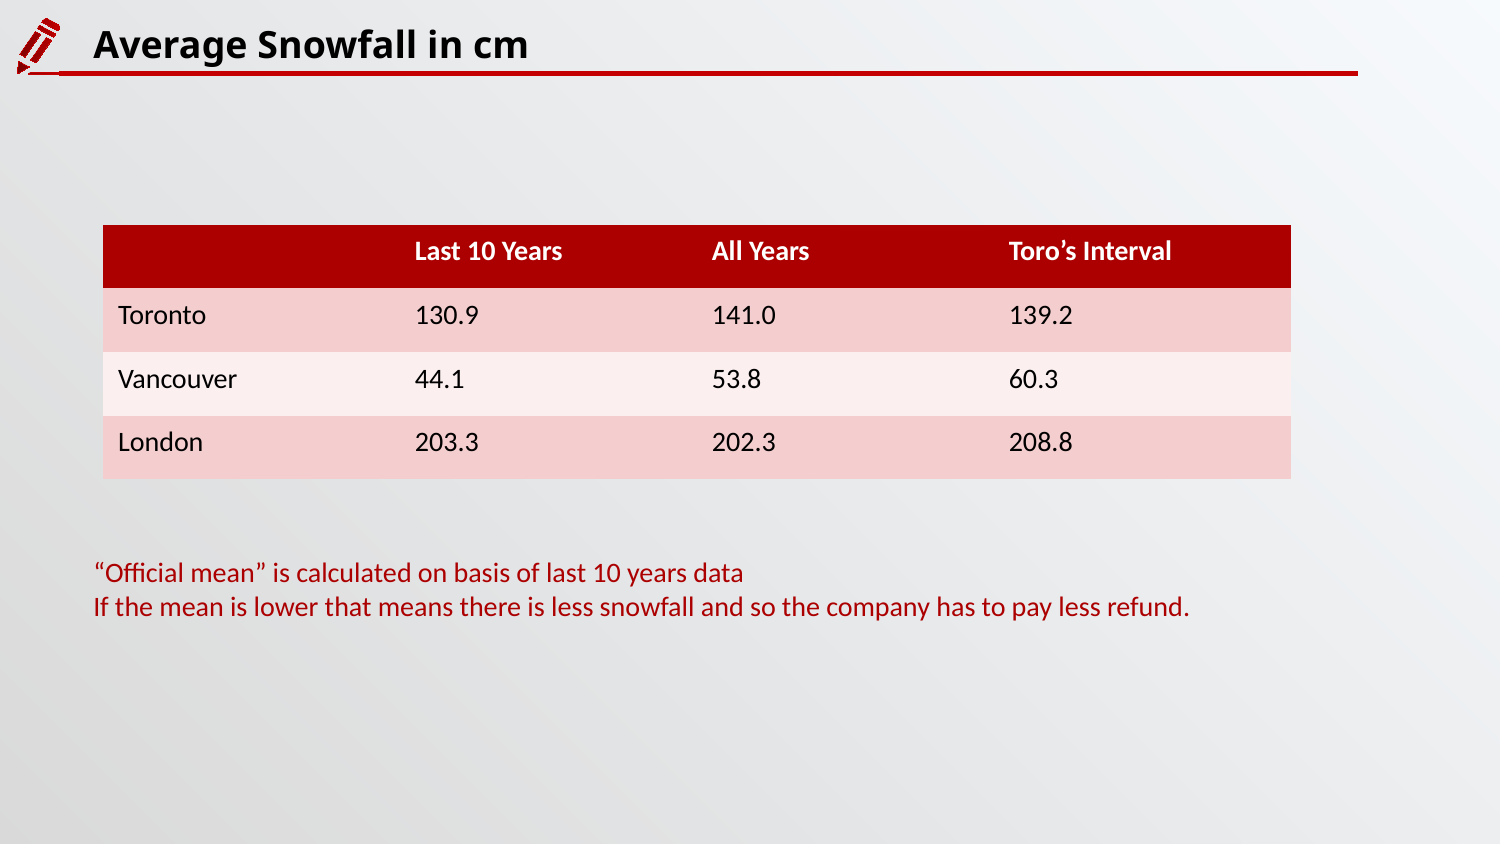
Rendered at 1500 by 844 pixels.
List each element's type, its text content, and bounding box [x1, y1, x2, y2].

text_box “Official mean” is calculated on basis of last 10 years data If the mean is lower that means there is less snowfall and so the company has to pay less refund. [78, 547, 1237, 630]
text_box Average Snowfall in cm [78, 13, 850, 18]
table_cell 44.1 [400, 352, 697, 416]
table_cell Toronto [103, 288, 400, 352]
table_cell 130.9 [400, 288, 697, 352]
table_cell 60.3 [994, 352, 1291, 416]
table_header Toro’s Interval [994, 225, 1291, 288]
table_cell London [103, 416, 400, 479]
table_cell Vancouver [103, 352, 400, 416]
table_header All Years [697, 225, 994, 288]
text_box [16, 18, 1359, 75]
table_cell 139.2 [994, 288, 1291, 352]
table_cell 202.3 [697, 416, 994, 479]
table_cell 203.3 [400, 416, 697, 479]
table_header [103, 225, 400, 288]
table_cell 53.8 [697, 352, 994, 416]
table_cell 141.0 [697, 288, 994, 352]
table_header Last 10 Years [400, 225, 697, 288]
table_cell 208.8 [994, 416, 1291, 479]
